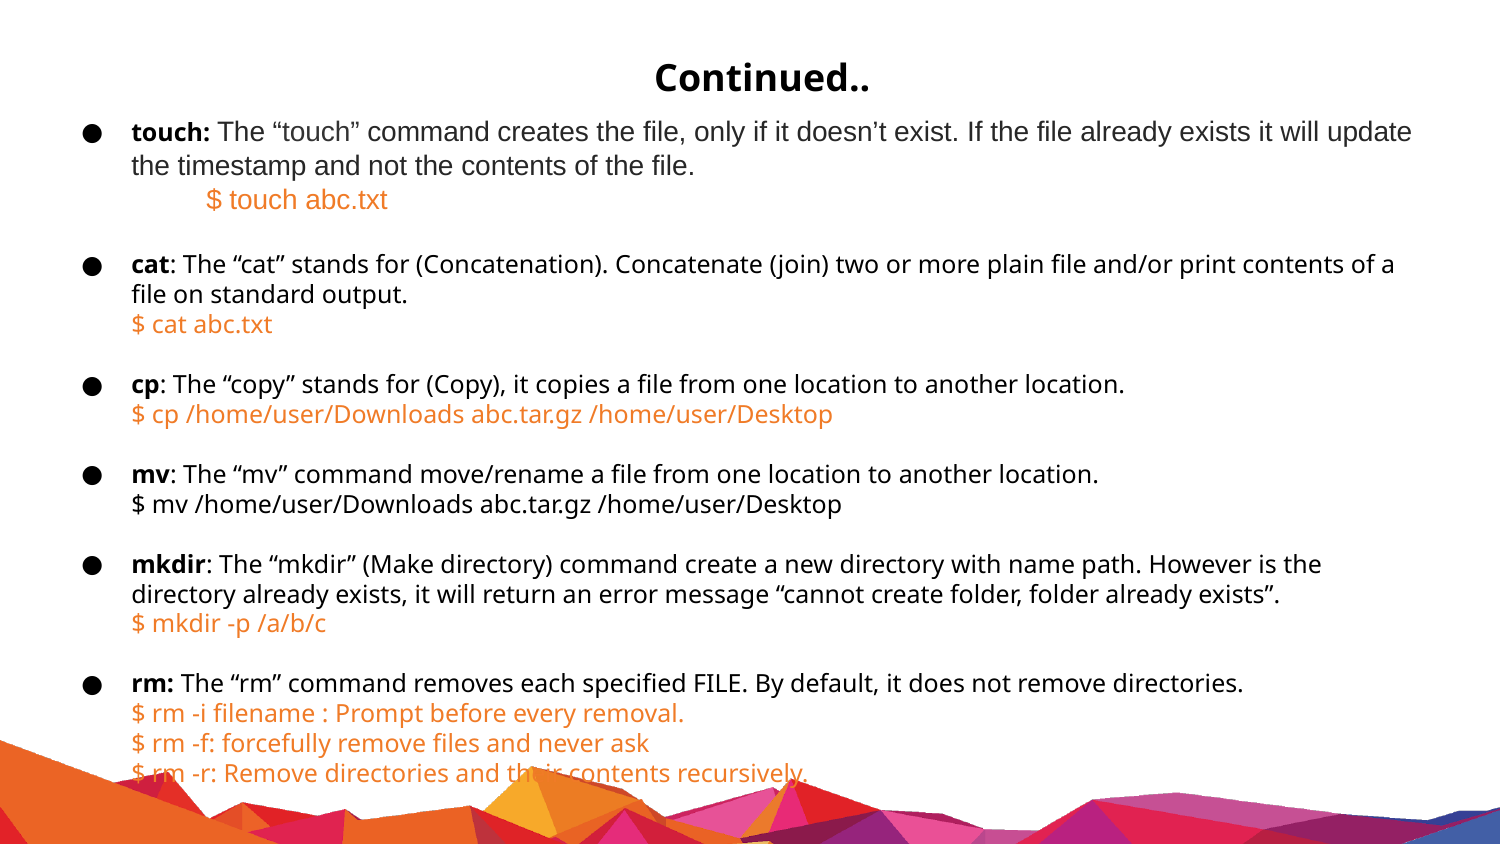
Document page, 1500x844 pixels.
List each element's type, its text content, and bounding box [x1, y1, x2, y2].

list touch: The “touch” command creates the file, only if it doesn’t exist. If the file already exists it will update the timestamp and not the contents of the file. $ touch abc.txt cat: The “cat” stands for (Concatenation). Concatenate (join) two or more plain file and/or print contents of a file on standard output. $ cat abc.txt cp: The “copy” stands for (Copy), it copies a file from one location to another location. $ cp /home/user/Downloads abc.tar.gz /home/user/Desktop mv: The “mv” command move/rename a file from one location to another location. $ mv /home/user/Downloads abc.tar.gz /home/user/Desktop mkdir: The “mkdir” (Make directory) command create a new directory with name path. However is the directory already exists, it will return an error message “cannot create folder, folder already exists”. $ mkdir -p /a/b/c rm: The “rm” command removes each specified FILE. By default, it does not remove directories. $ rm -i filename : Prompt before every removal. $ rm -f: forcefully remove files and never ask $ rm -r: Remove directories and their contents recursively. [41, 68, 1431, 777]
title Continued.. [94, 39, 1431, 68]
picture [0, 740, 1500, 844]
